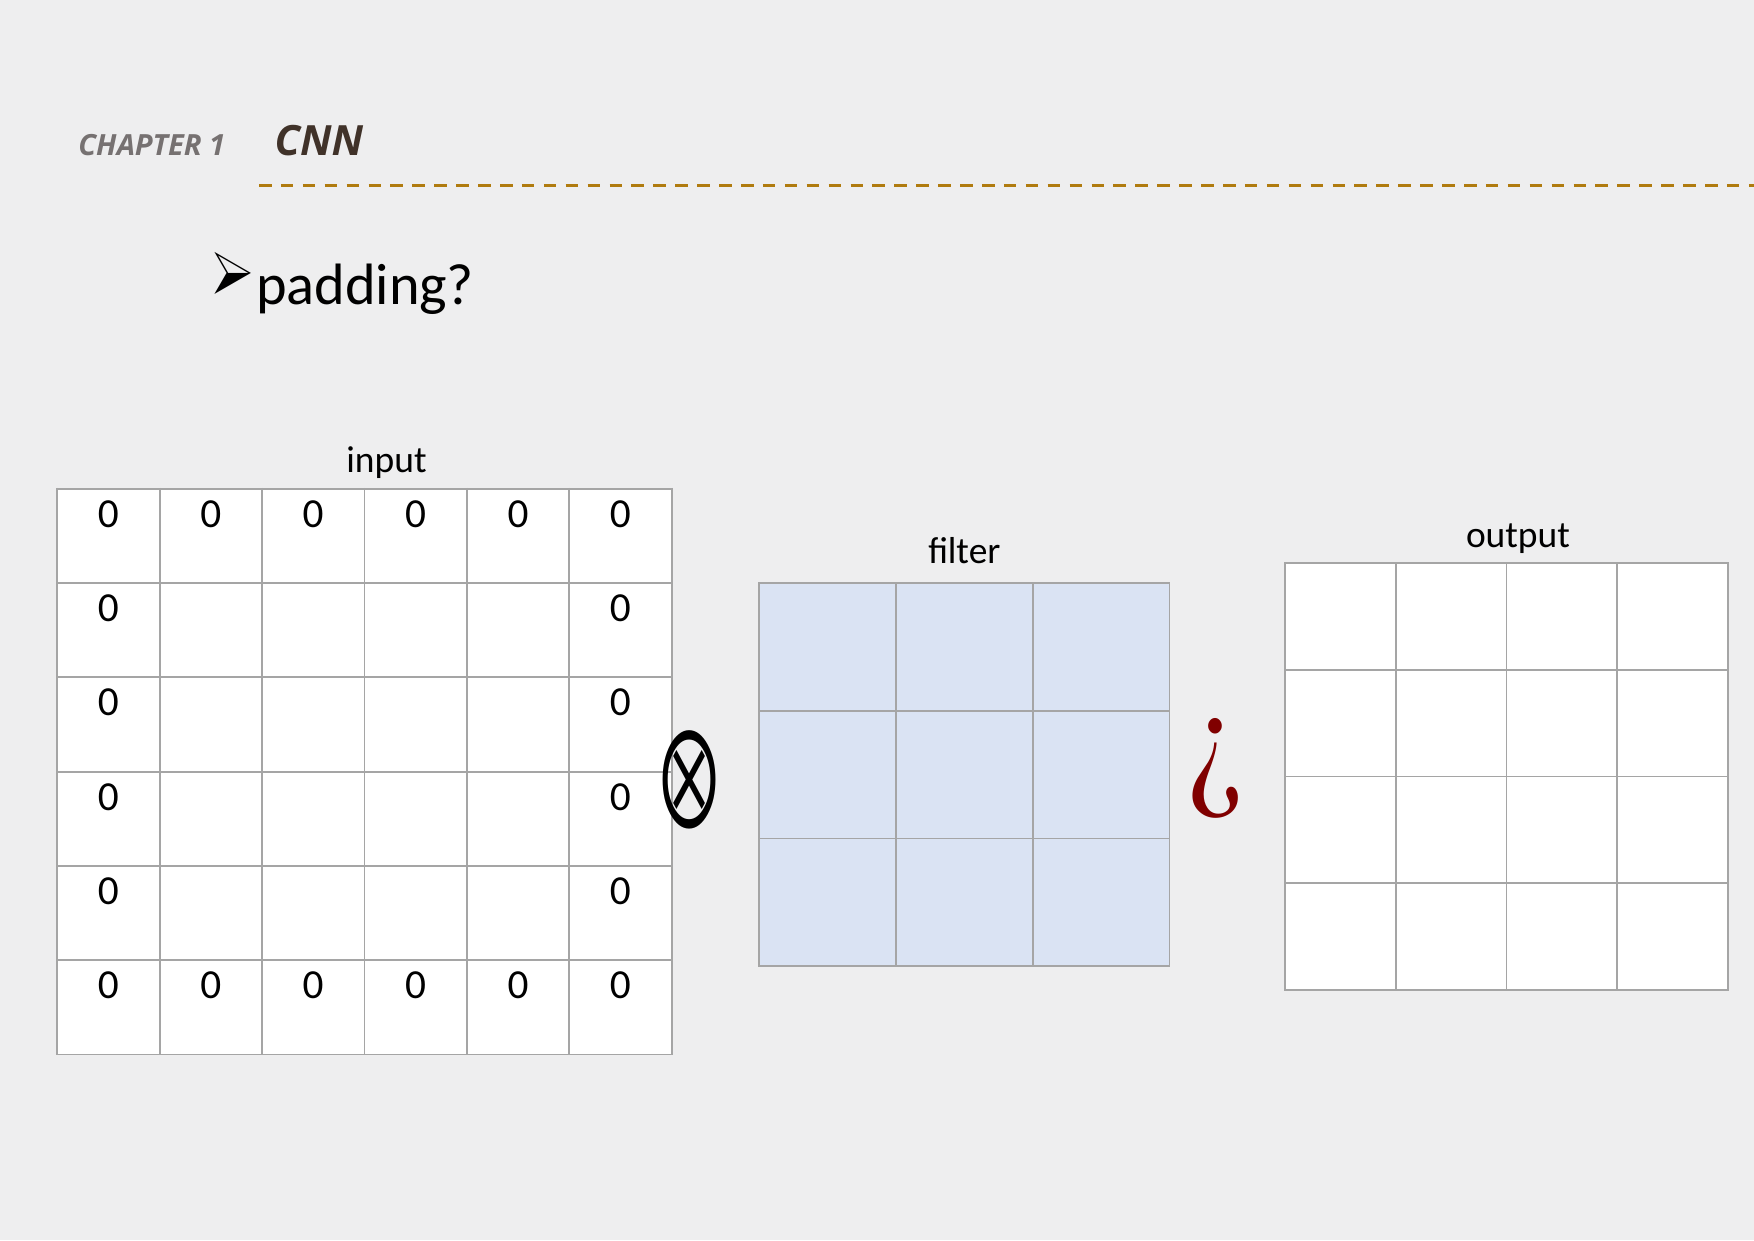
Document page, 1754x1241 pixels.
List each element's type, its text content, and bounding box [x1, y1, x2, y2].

text_box filter [913, 518, 1051, 579]
text_box CNN [259, 80, 379, 171]
text_box output [1451, 502, 1589, 562]
text_box padding? [194, 238, 1536, 324]
text_box input [331, 428, 470, 488]
text_box CHAPTER 1 [63, 101, 241, 169]
